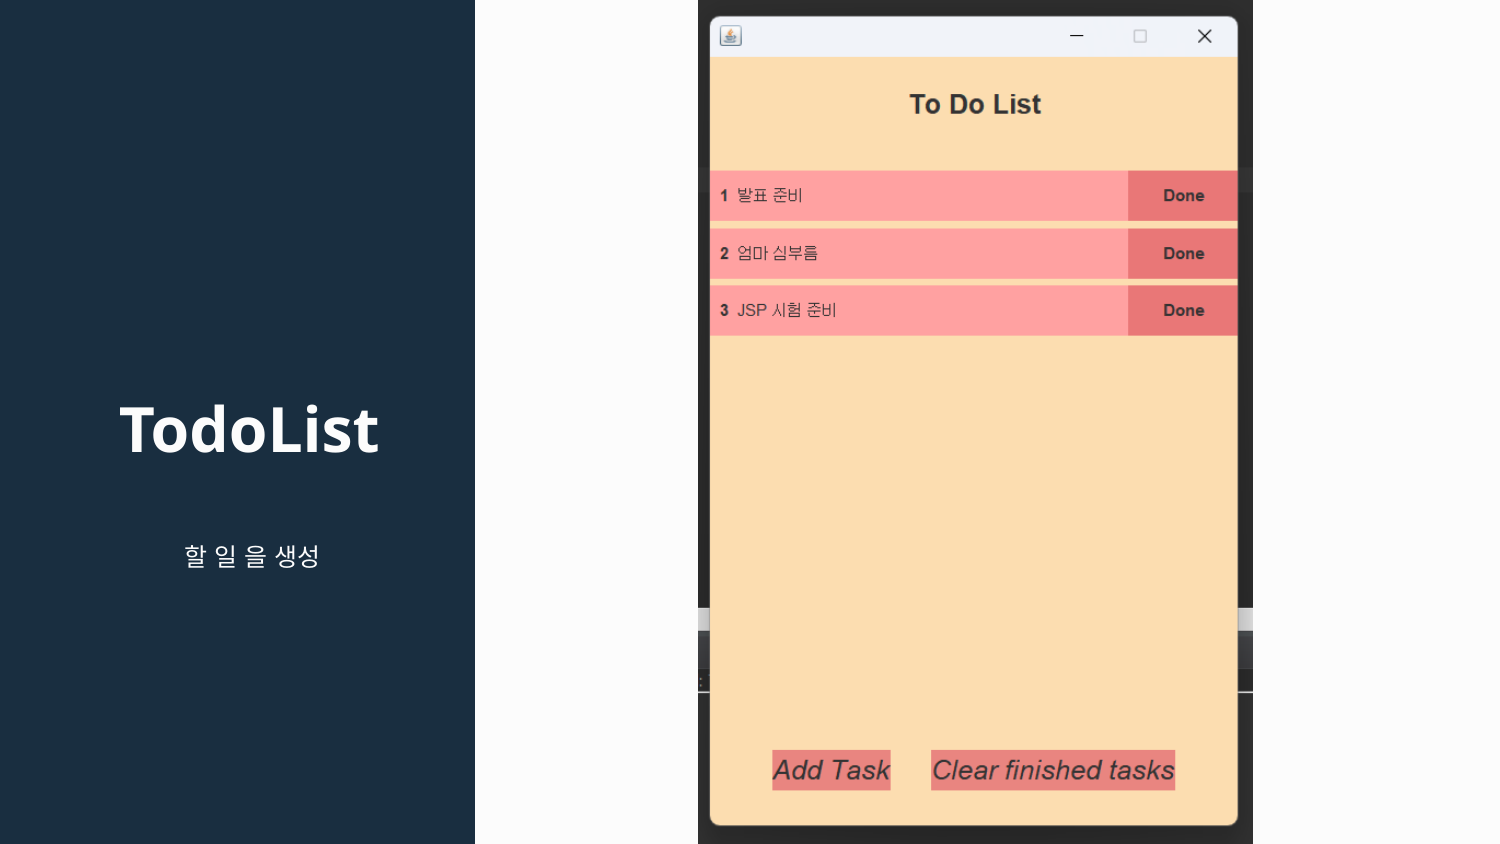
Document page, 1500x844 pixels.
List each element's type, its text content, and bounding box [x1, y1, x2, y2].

title TodoList [103, 280, 432, 526]
picture [698, 0, 1253, 844]
text_box 할 일 을 생성 [22, 526, 483, 688]
